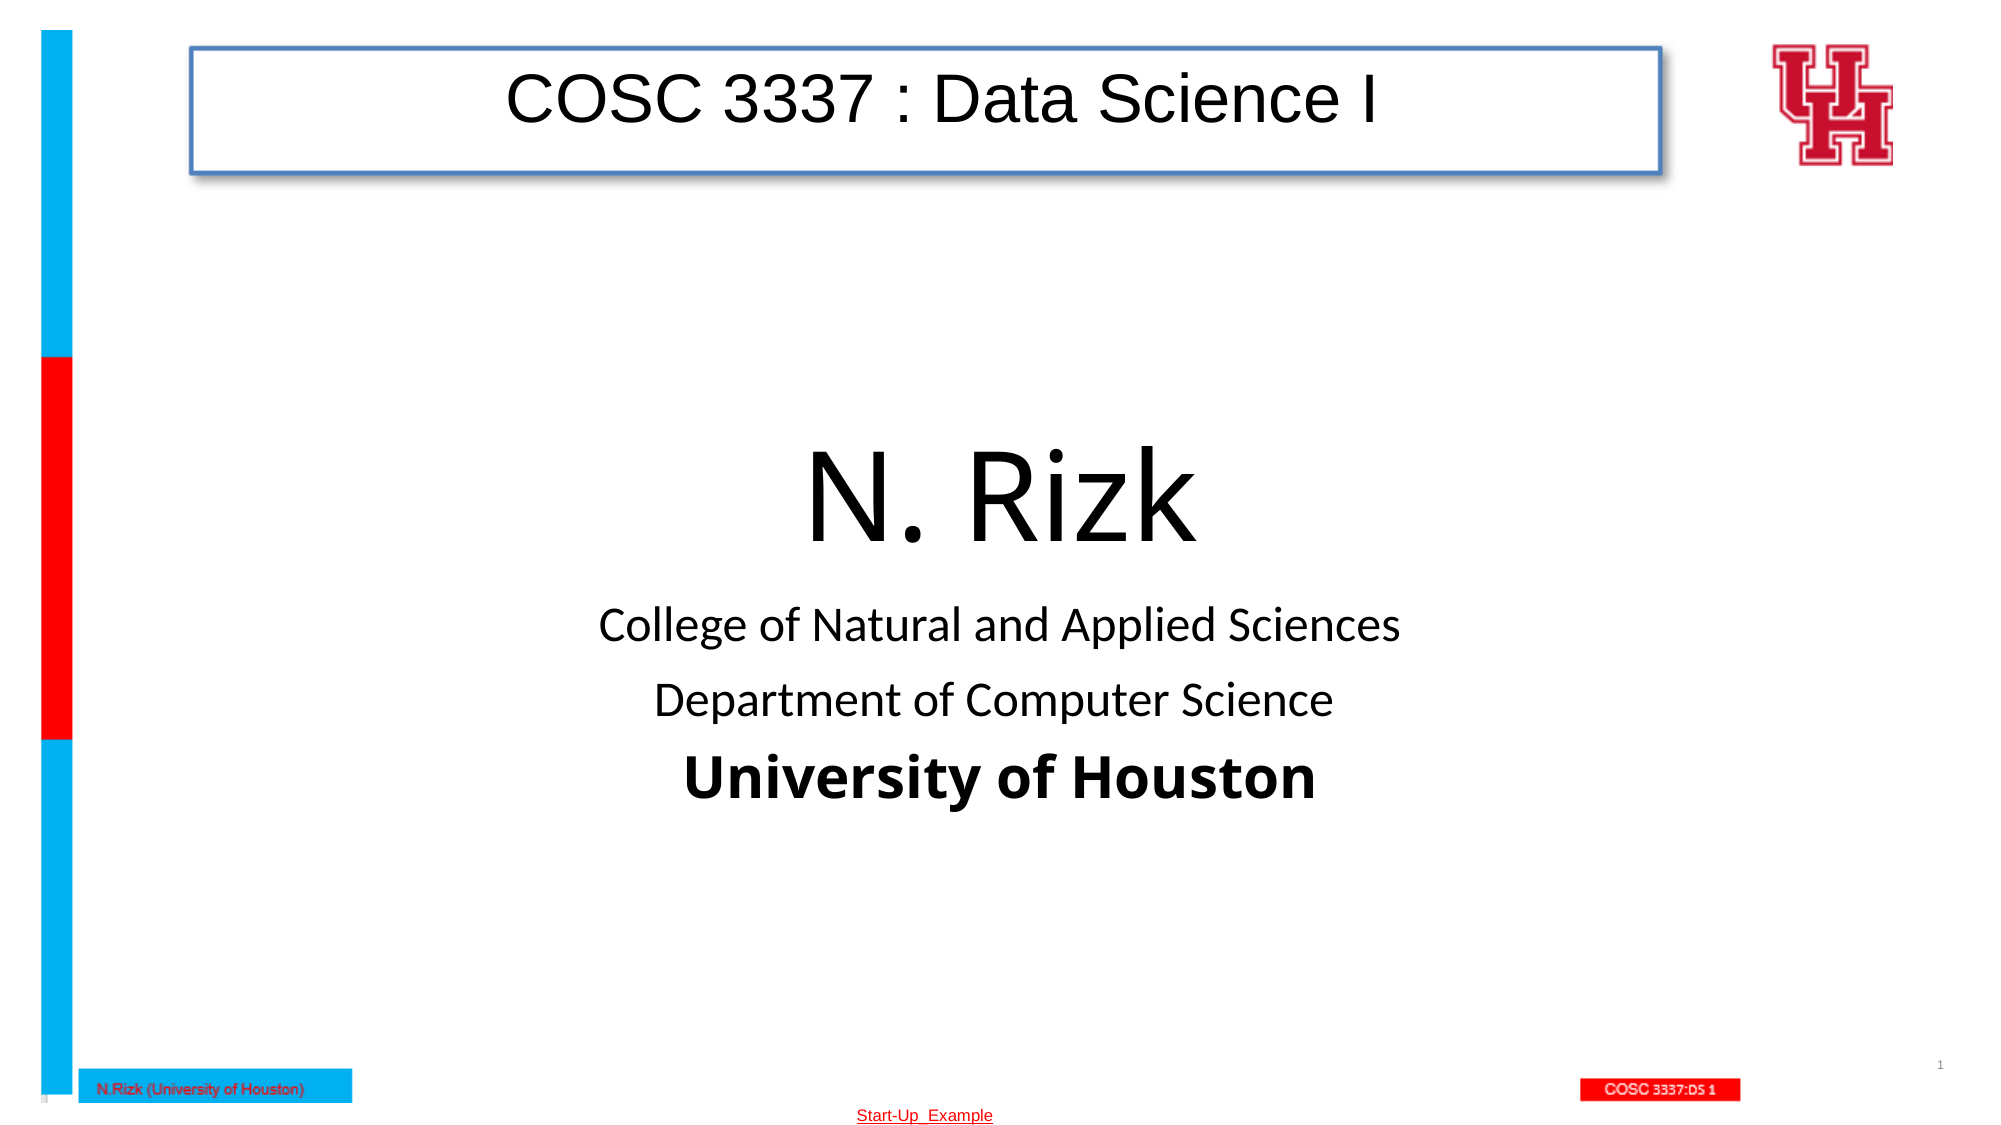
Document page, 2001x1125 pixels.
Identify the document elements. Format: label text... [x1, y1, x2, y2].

picture [147, 1084, 154, 1097]
picture [225, 1084, 236, 1094]
text_box COSC 3337 : Data Science I [490, 46, 1396, 144]
picture [40, 30, 1893, 1103]
picture [154, 1084, 219, 1097]
title N. Rizk [249, 184, 1750, 576]
picture [98, 1084, 110, 1094]
footer Start-Up_Example [587, 1085, 1263, 1125]
slide_number 1 [1509, 1034, 1960, 1095]
picture [113, 1084, 142, 1094]
subtitle College of Natural and Applied Sciences Department of Computer Science University of Houston [249, 590, 1750, 863]
picture [242, 1084, 297, 1094]
